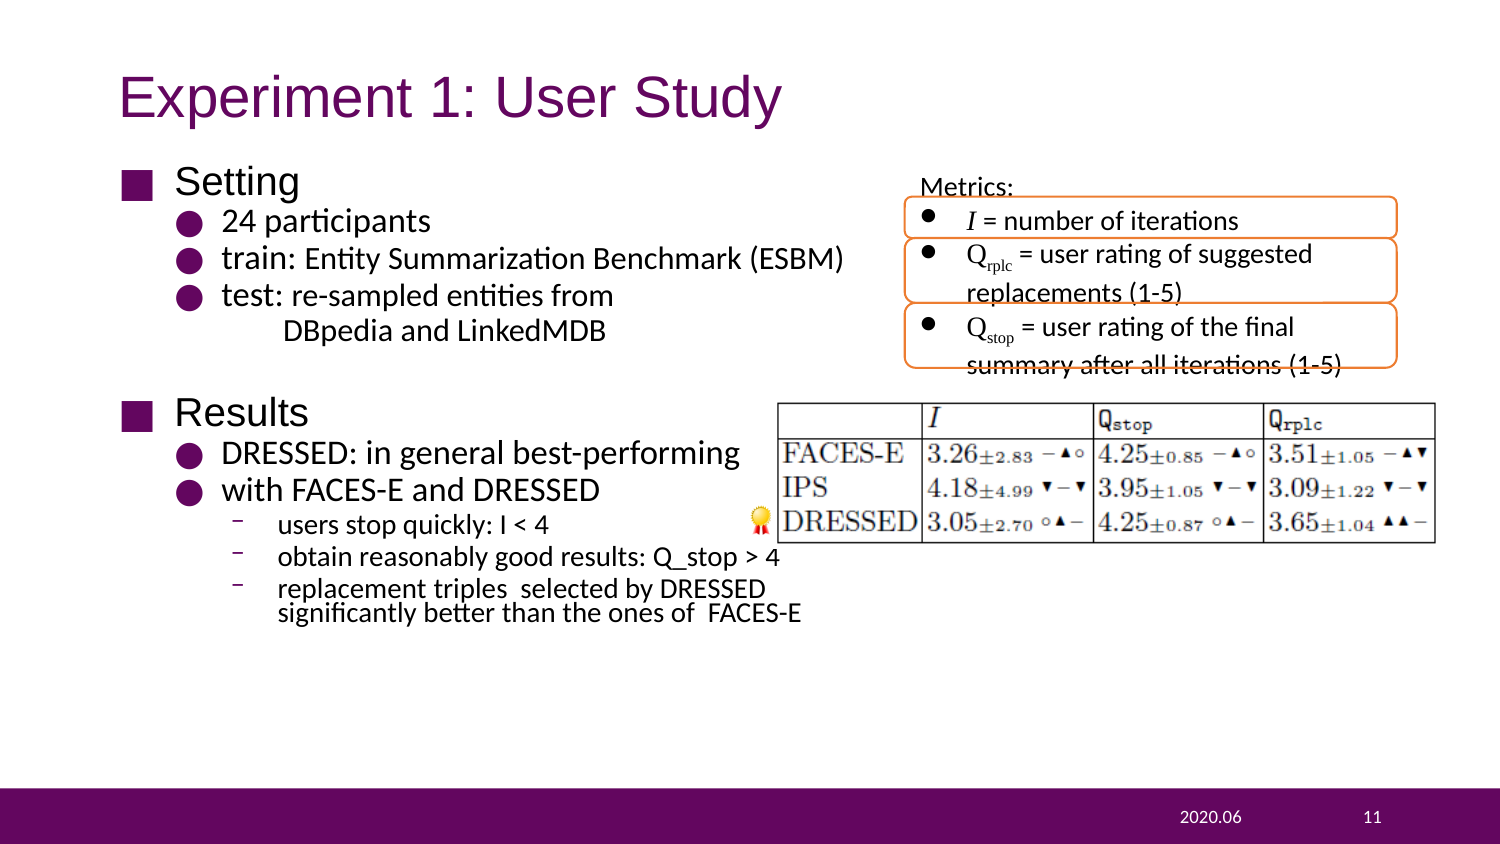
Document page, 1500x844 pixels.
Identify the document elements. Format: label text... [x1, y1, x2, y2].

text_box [749, 396, 1444, 549]
text_box Metrics: I = number of iterations Qrplc = user rating of suggested replacements (1-5) Qstop = user rating of the final summary after all iterations (1-5) [904, 160, 1397, 197]
text_box [902, 239, 1399, 303]
list Setting 24 participants train: Entity Summarization Benchmark (ESBM) test: re-sampled entities from DBpedia and LinkedMDB Results DRESSED: in general best-performing with FACES-E and DRESSED users stop quickly: I < 4 obtain reasonably good results: Q_stop > 4 replacement triples selected by DRESSED significantly better than the ones of FACES-E [103, 160, 878, 710]
slide_number 11 [1313, 794, 1397, 839]
title Experiment 1: User Study [103, 58, 1397, 140]
text_box [902, 300, 1399, 370]
slide_number 2020.06 [1107, 794, 1313, 839]
text_box Metrics: I = number of iterations Qrplc = user rating of suggested replacements (1-5) Qstop = user rating of the final summary after all iterations (1-5) [904, 365, 1397, 381]
text_box [902, 194, 1399, 241]
